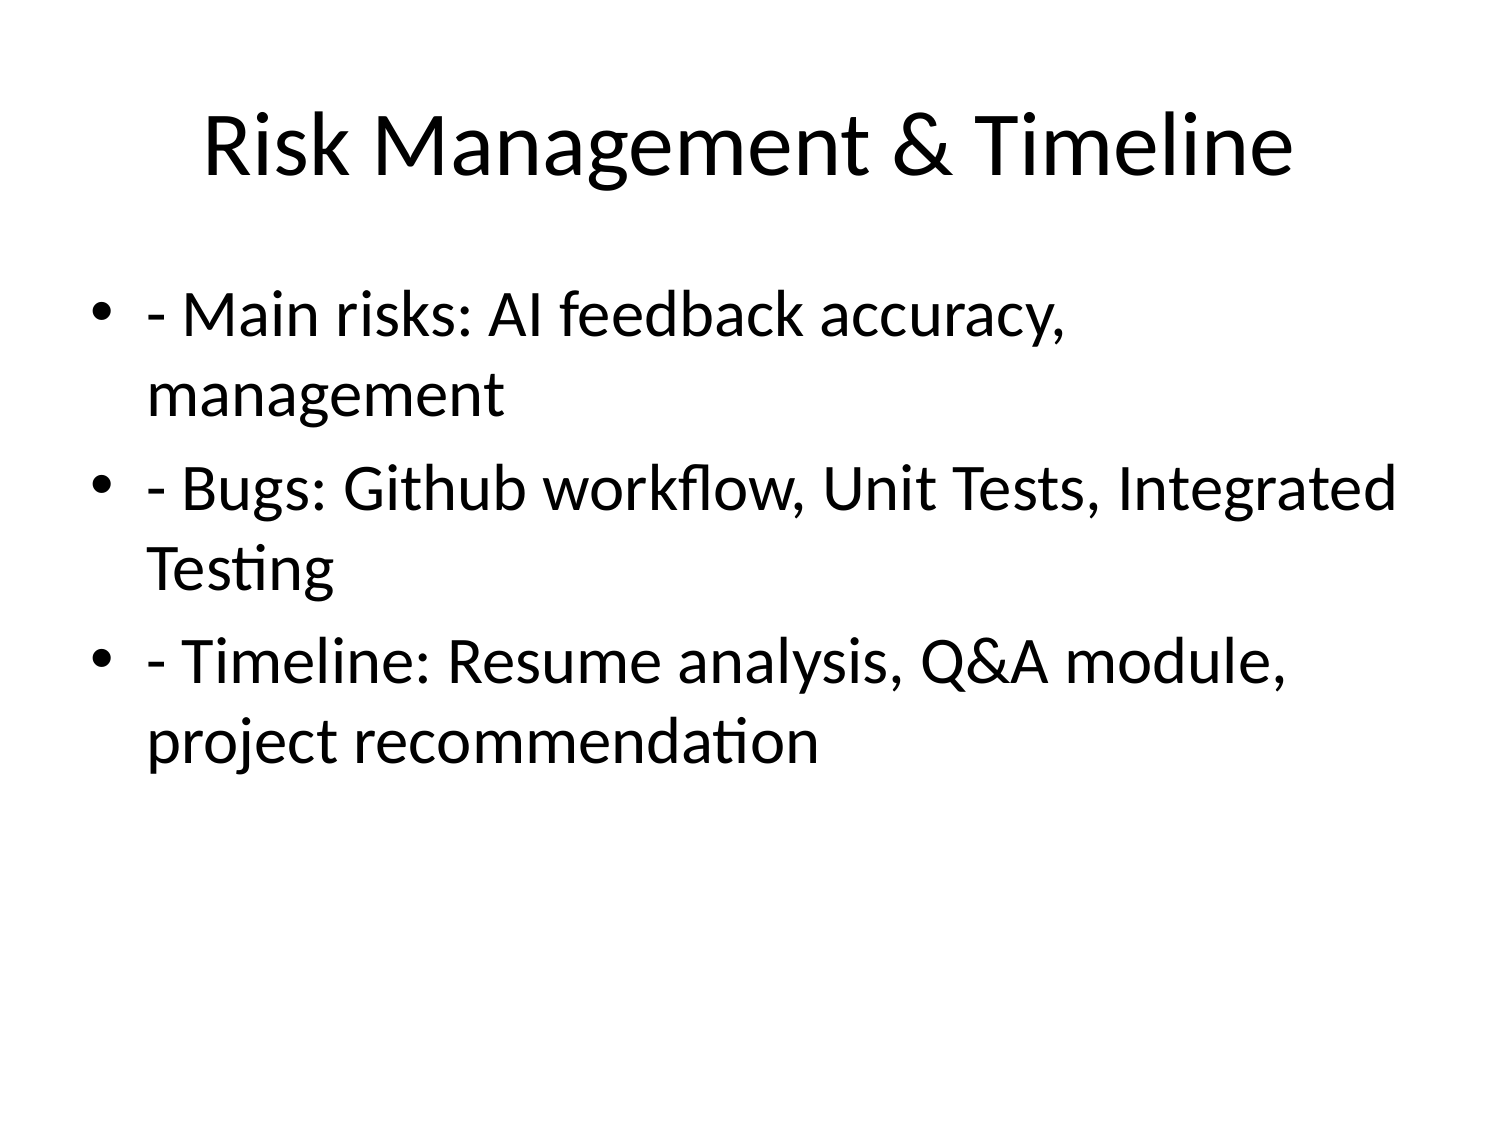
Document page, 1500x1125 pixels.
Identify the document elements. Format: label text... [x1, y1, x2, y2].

list - Main risks: AI feedback accuracy, management - Bugs: Github workflow, Unit Tests, Integrated Testing - Timeline: Resume analysis, Q&A module, project recommendation [75, 262, 1425, 1005]
title Risk Management & Timeline [75, 45, 1425, 233]
